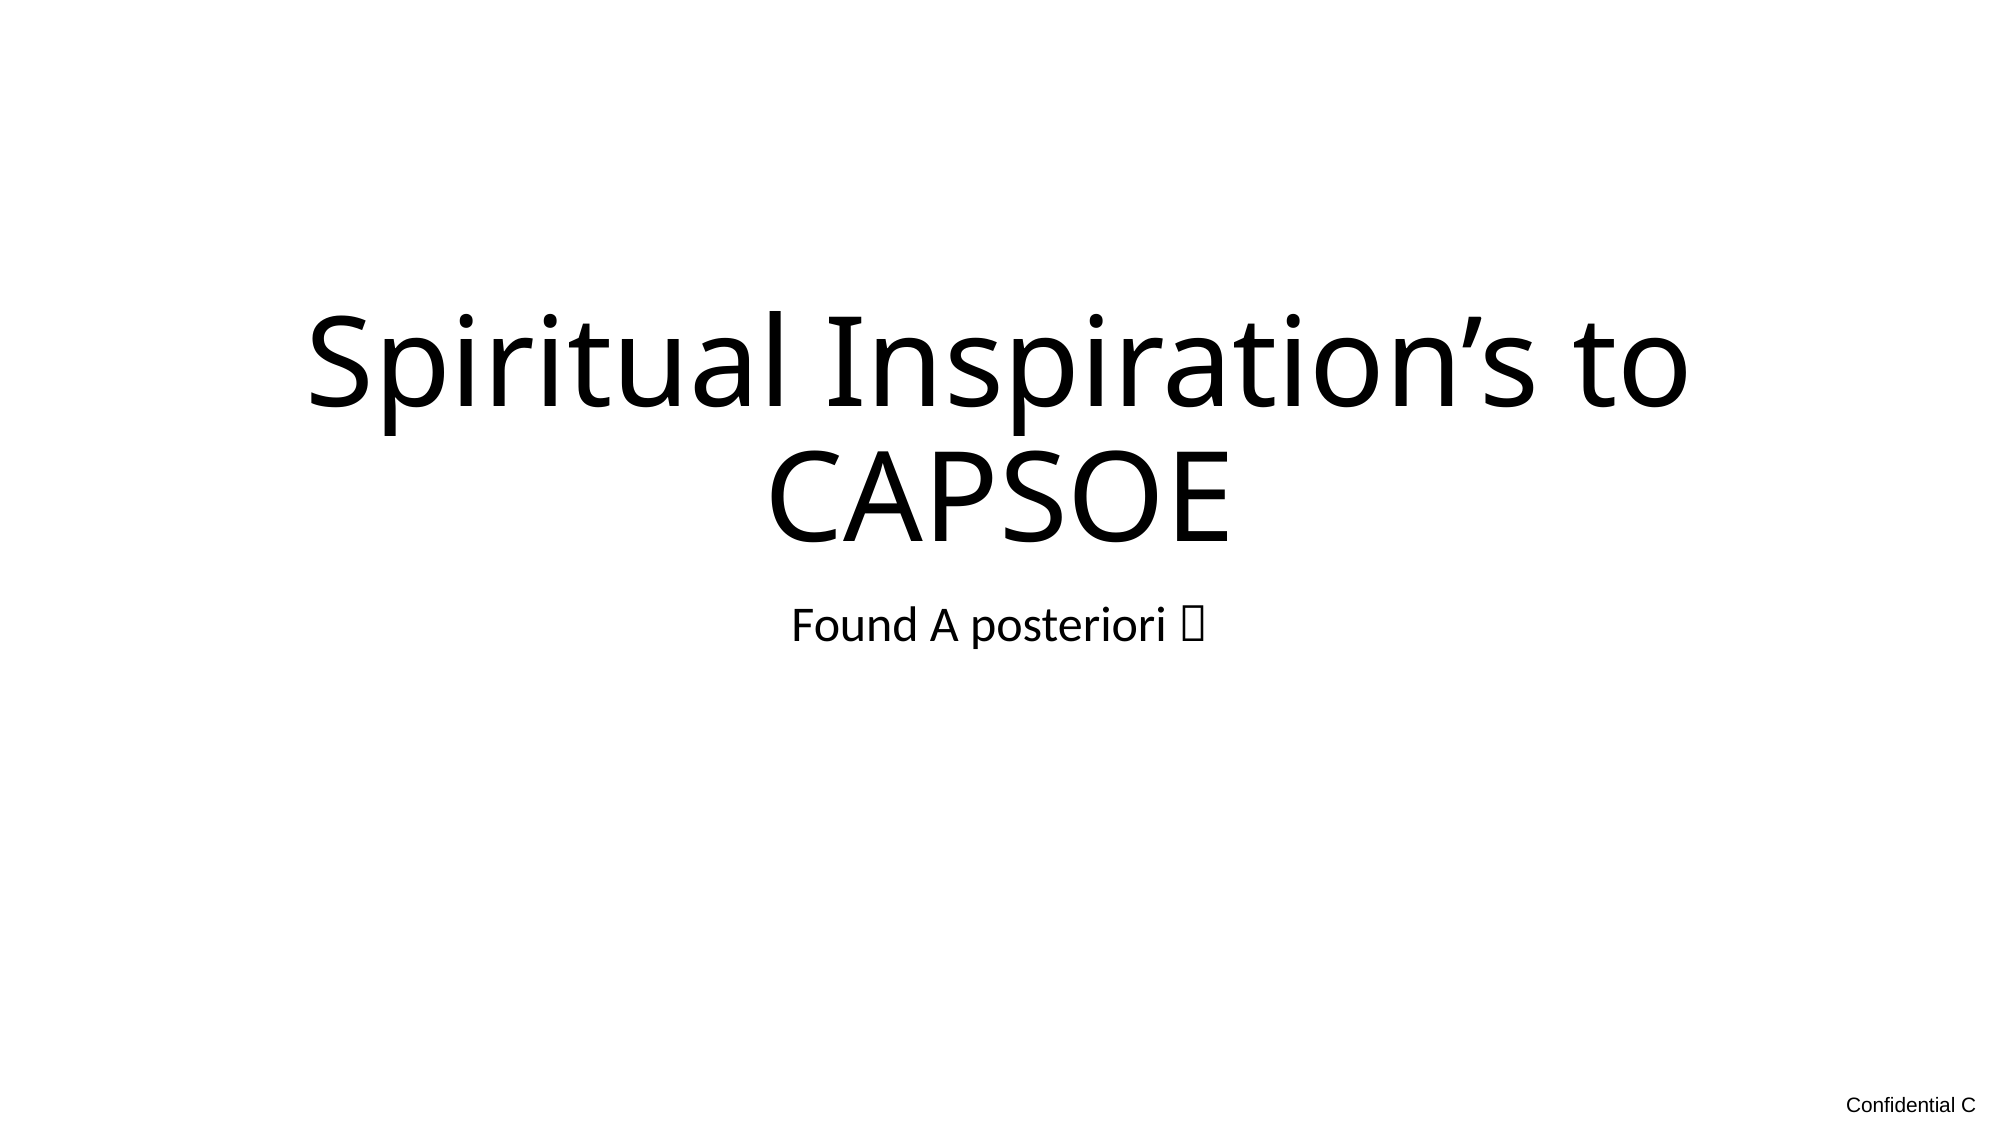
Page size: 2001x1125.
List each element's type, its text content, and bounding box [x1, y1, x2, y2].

text_box Spiritual Inspiration’s to CAPSOE [249, 184, 1750, 576]
text_box Found A posteriori  [249, 590, 1750, 863]
